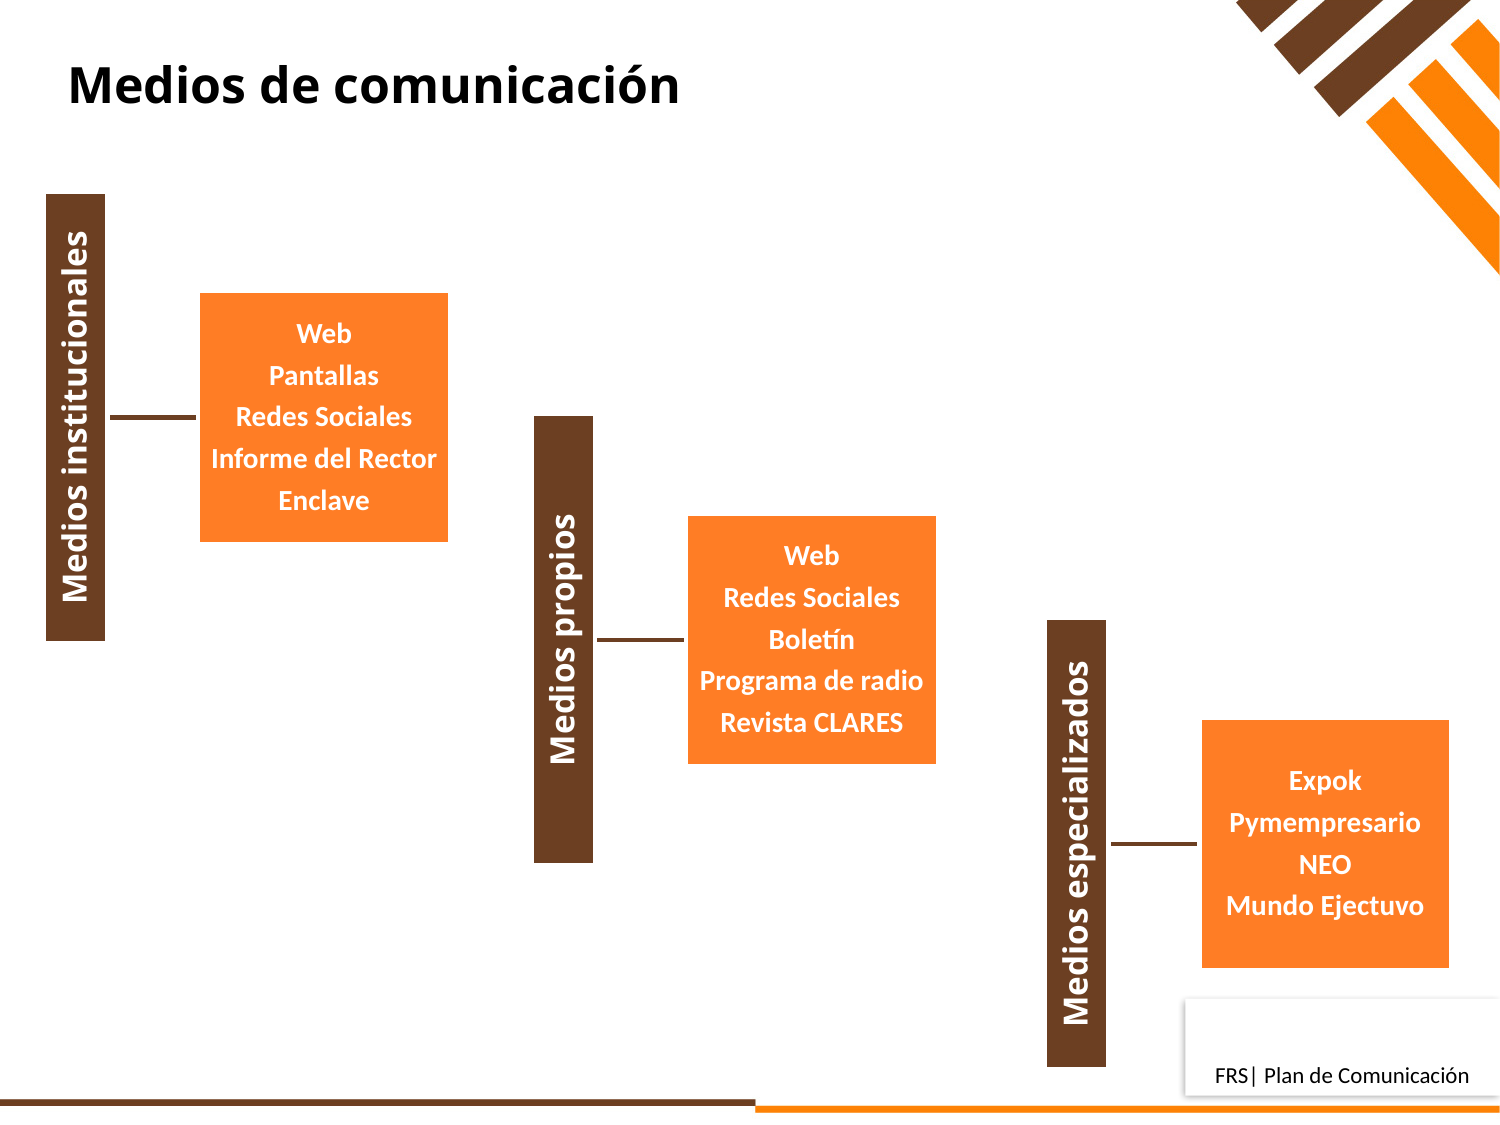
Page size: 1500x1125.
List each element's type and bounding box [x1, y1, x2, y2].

text_box [186, 274, 1283, 1006]
text_box [700, 478, 1500, 1125]
picture [0, 0, 1500, 478]
picture [0, 783, 700, 1122]
text_box [0, 51, 796, 783]
